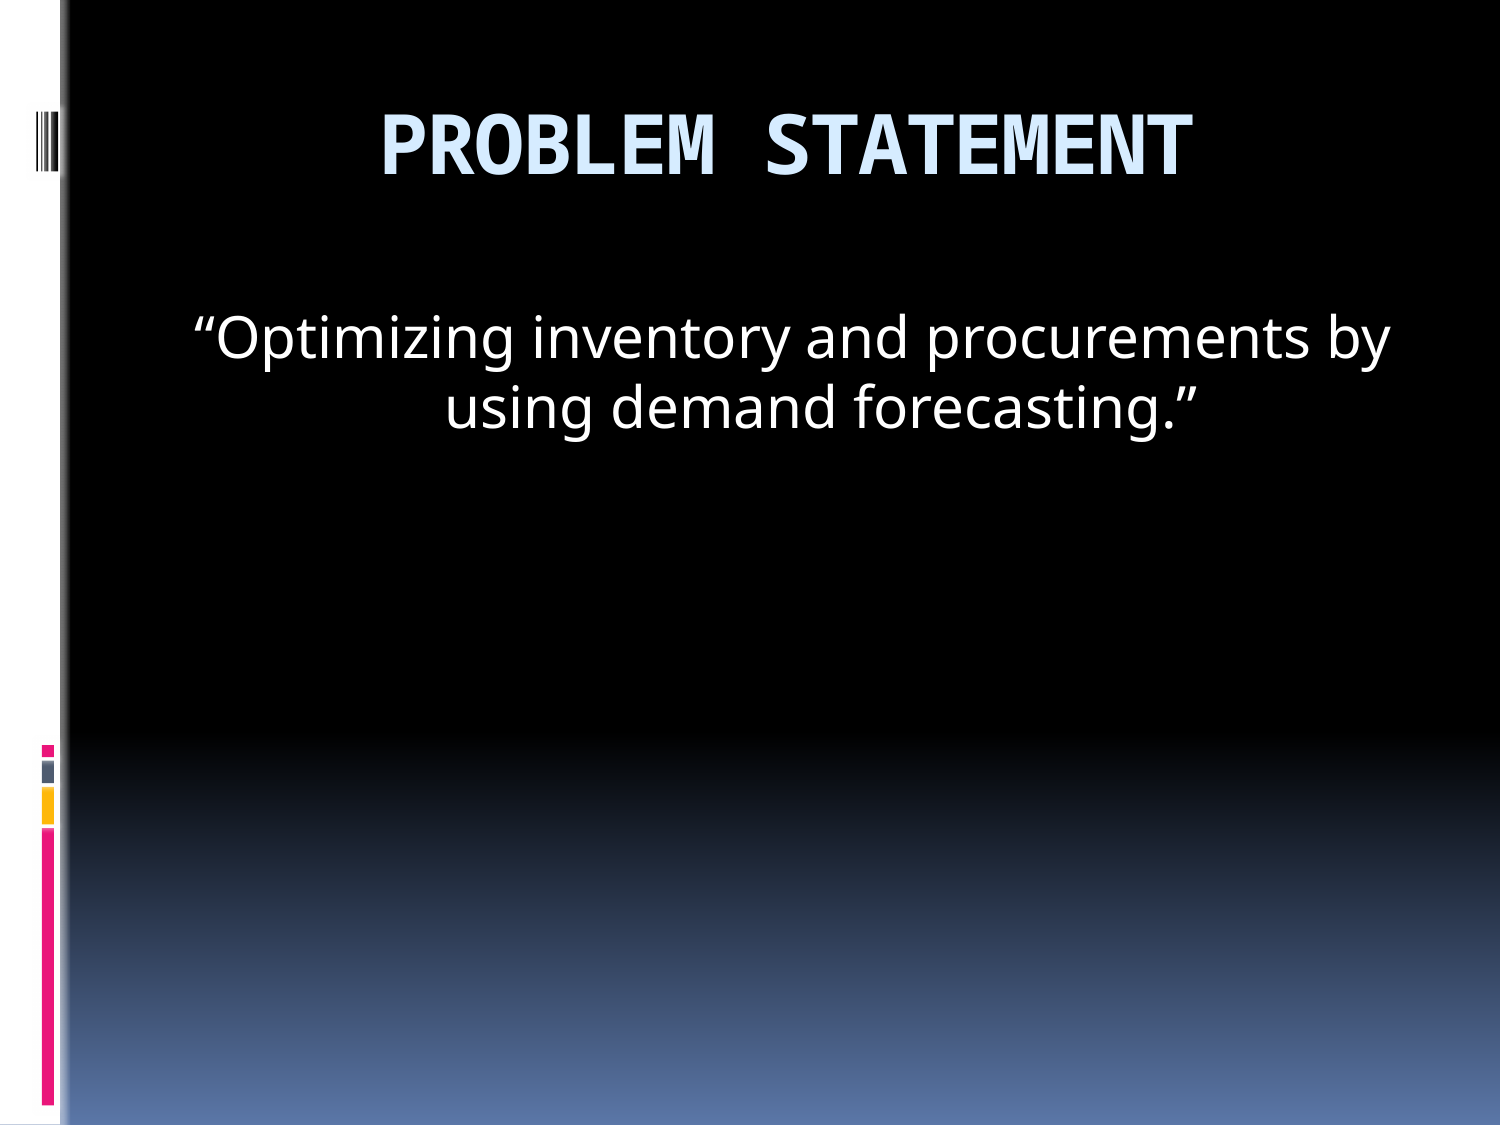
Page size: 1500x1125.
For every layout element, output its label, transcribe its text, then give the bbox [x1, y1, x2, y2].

list “Optimizing inventory and procurements by using demand forecasting.” [150, 292, 1425, 1043]
title PROBLEM STATEMENT [150, 83, 1425, 234]
